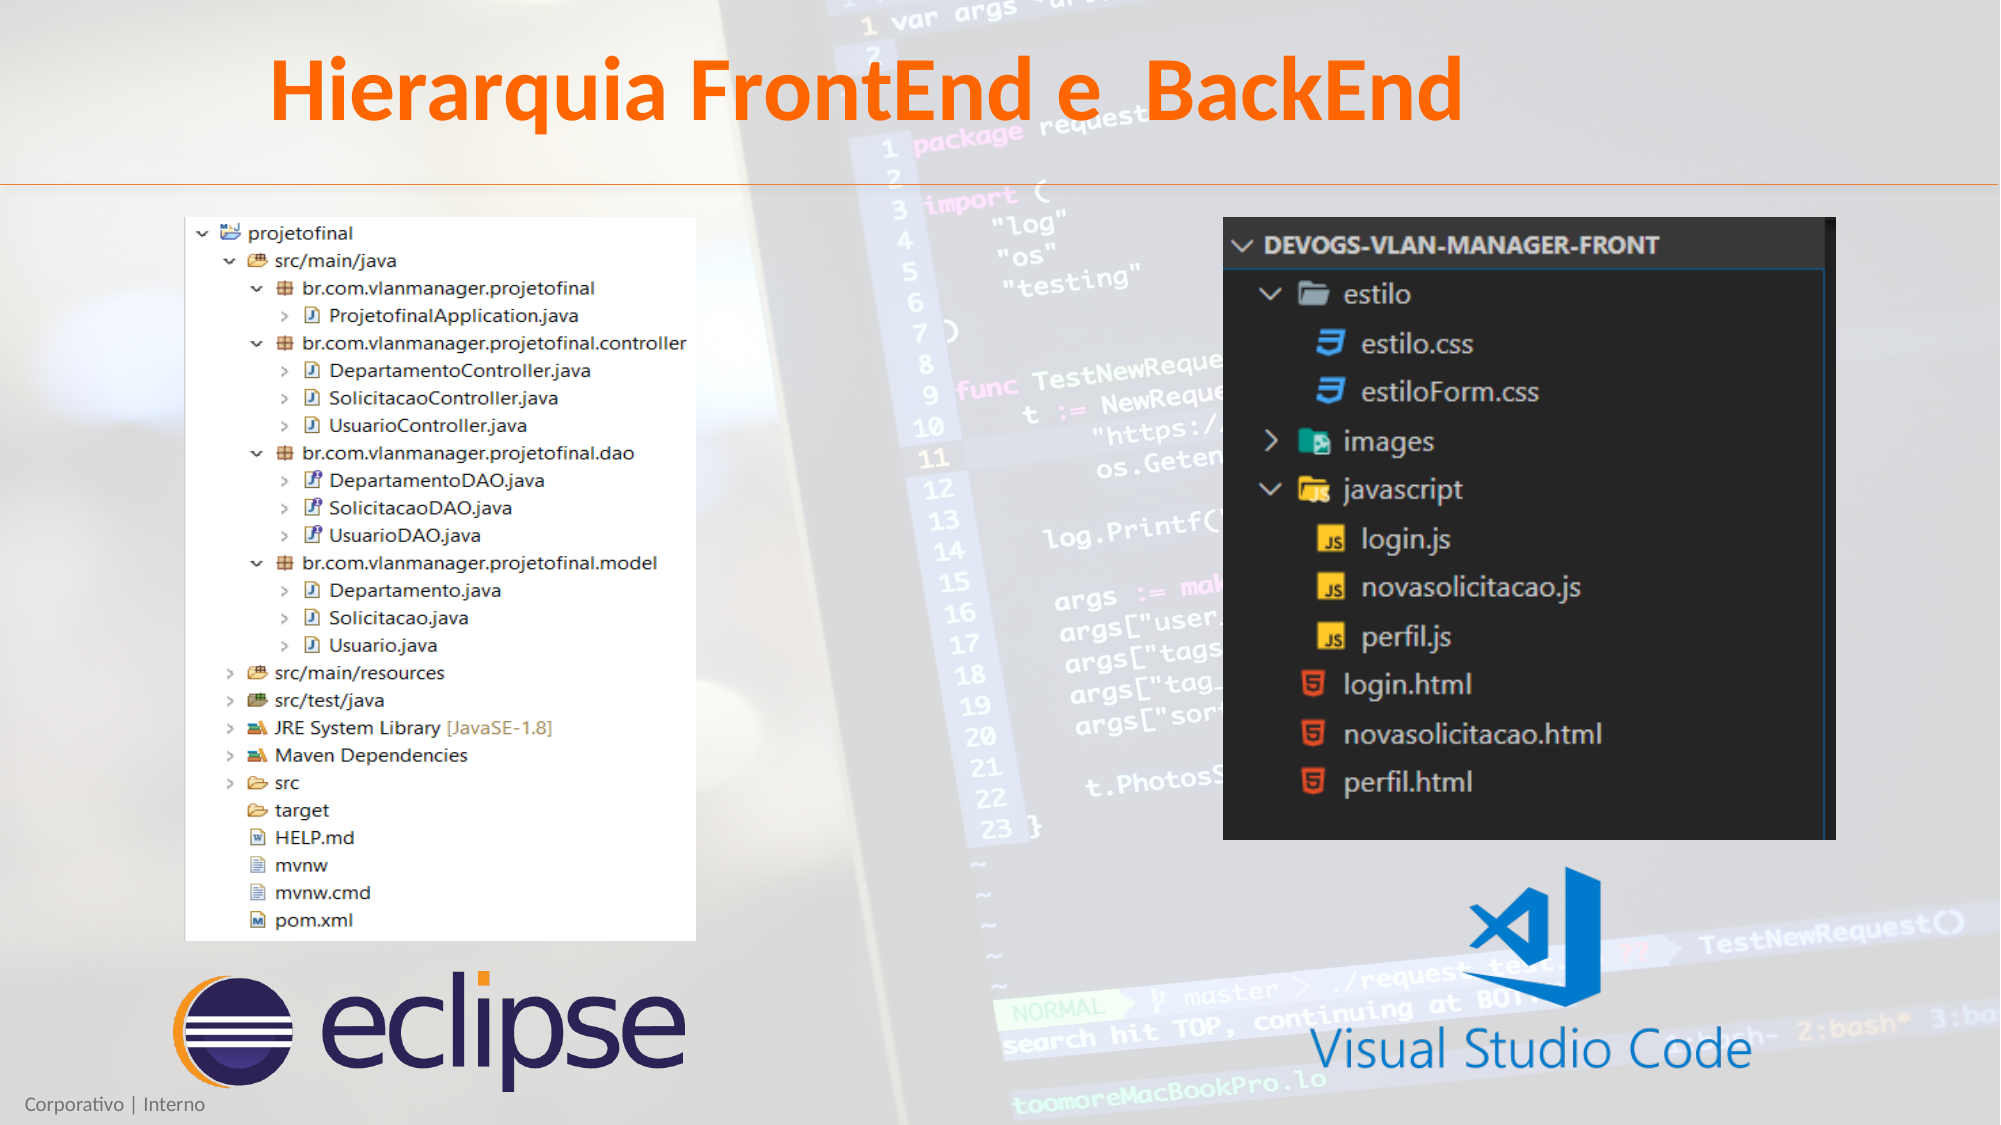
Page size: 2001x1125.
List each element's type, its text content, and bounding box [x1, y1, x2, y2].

picture [173, 971, 685, 1092]
picture [183, 217, 696, 941]
picture [1223, 217, 1836, 1096]
text_box Hierarquia FrontEnd e BackEnd [254, 21, 1787, 147]
